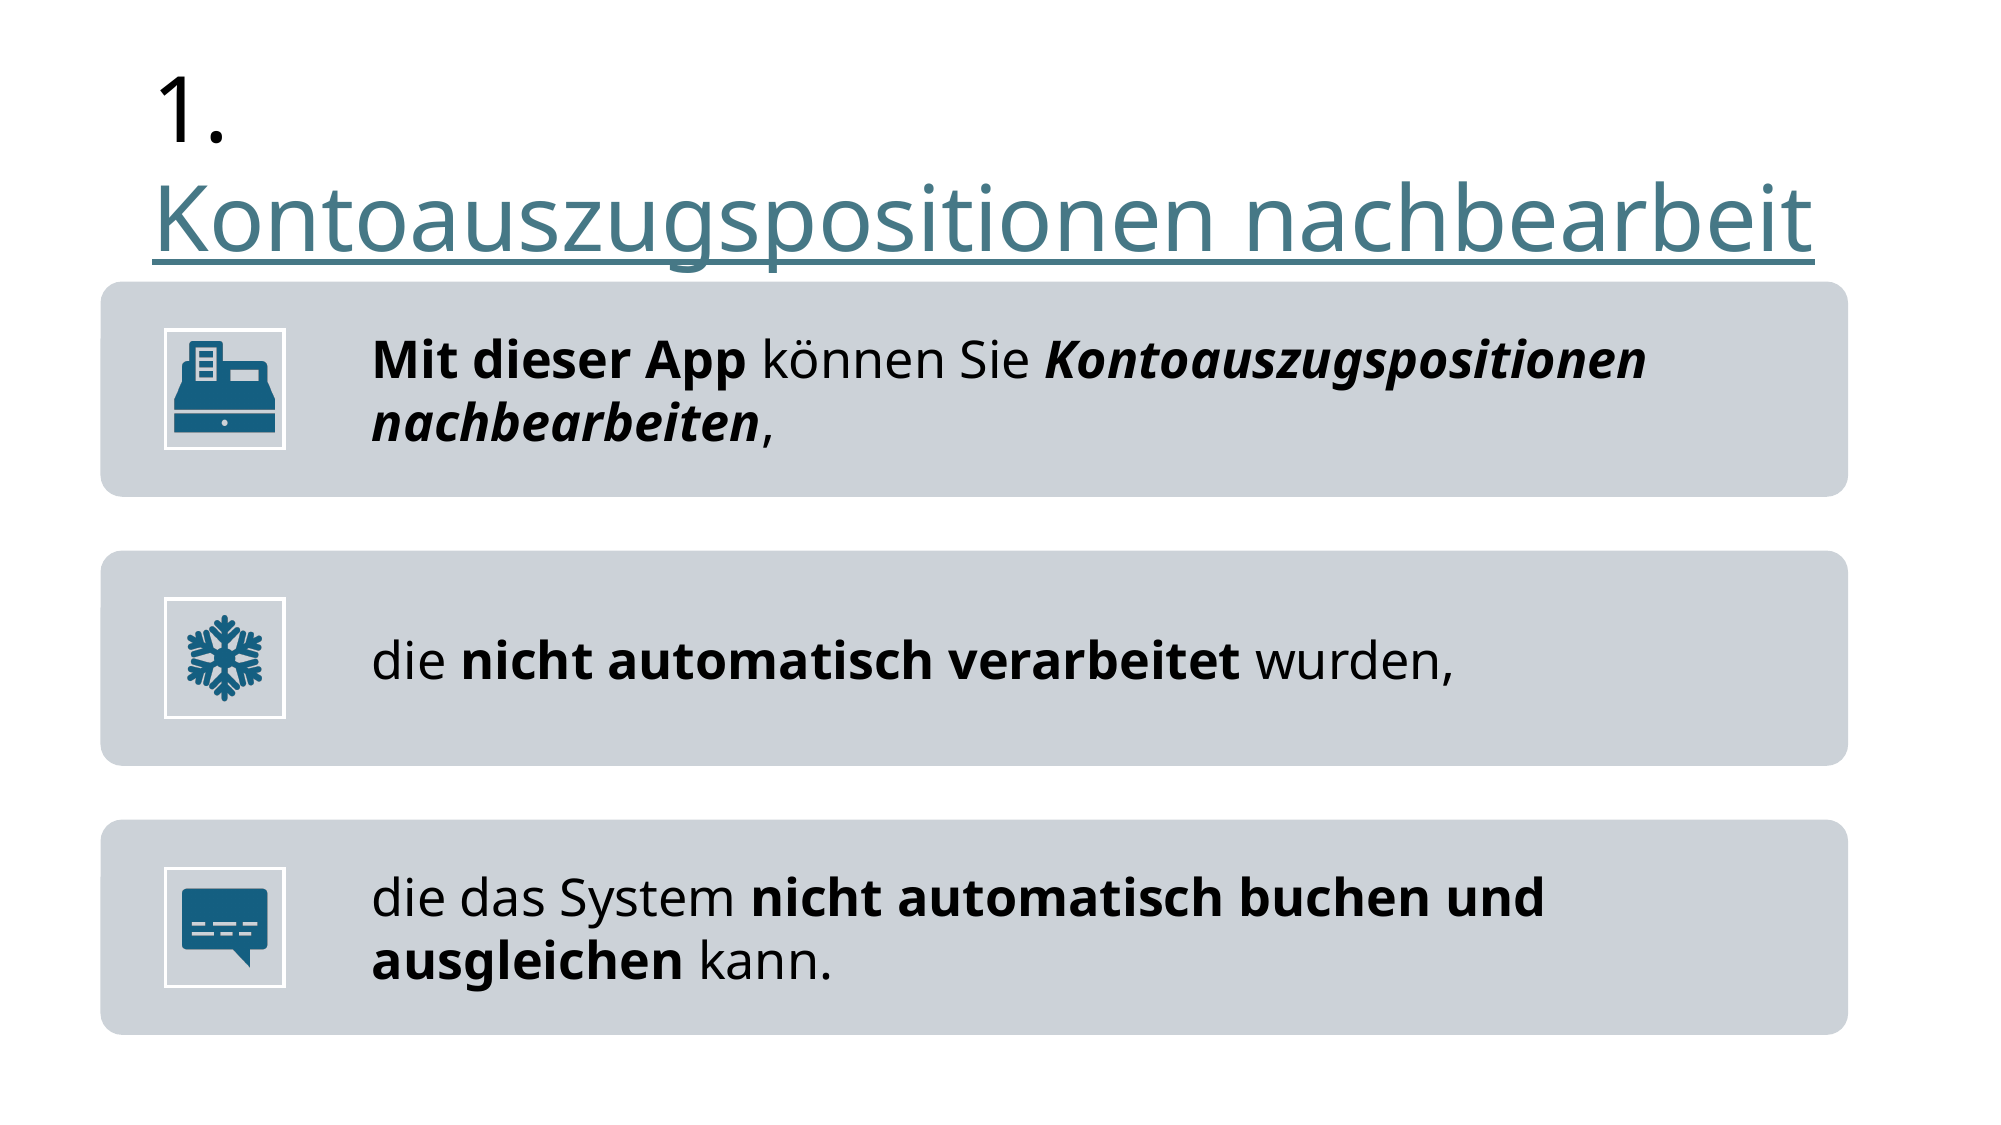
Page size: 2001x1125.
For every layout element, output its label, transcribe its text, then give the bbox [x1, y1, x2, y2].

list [99, 280, 1849, 1036]
title 1. Kontoauszugspositionen nachbearbeiten [137, 59, 1863, 278]
